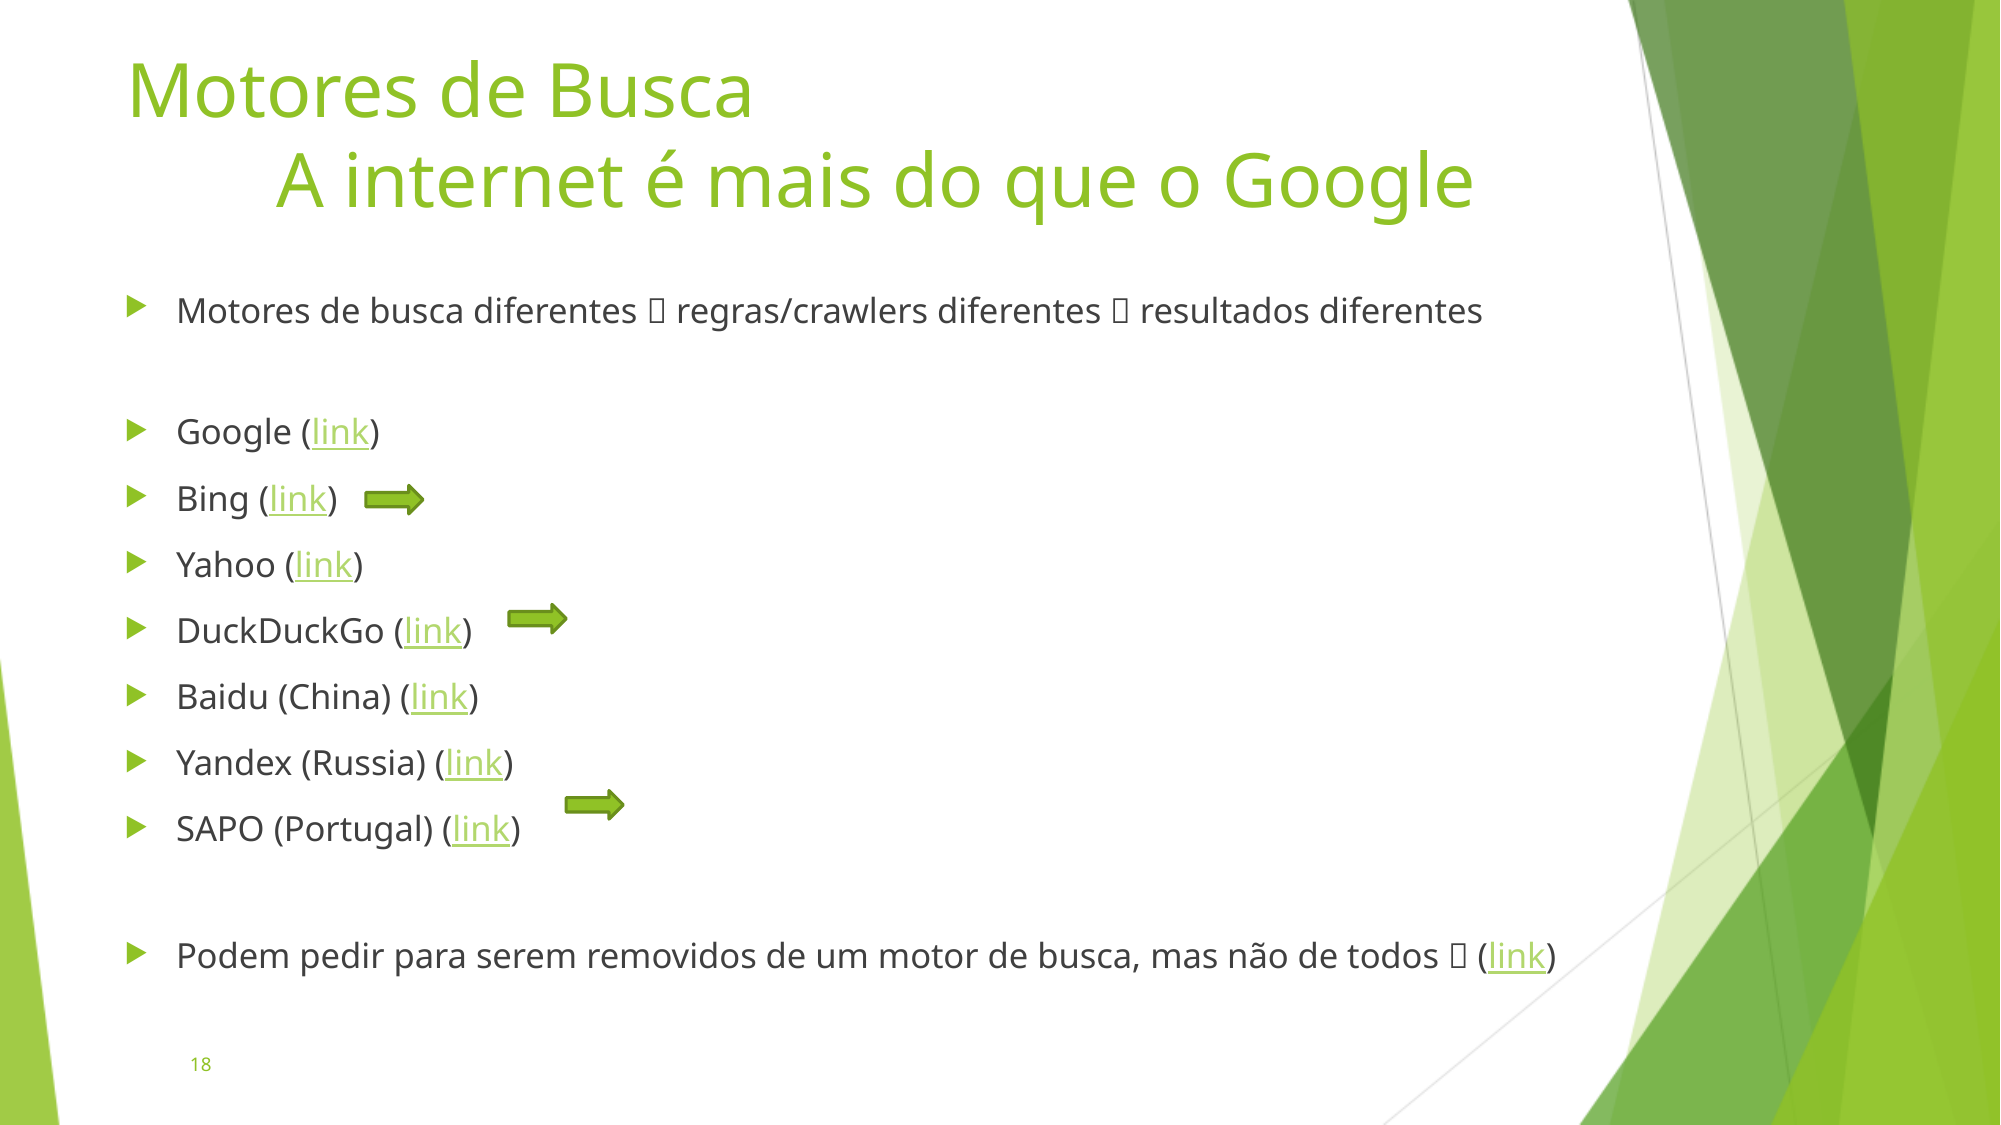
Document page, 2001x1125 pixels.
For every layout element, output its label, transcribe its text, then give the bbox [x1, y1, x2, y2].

picture [0, 0, 110, 1125]
text_box 18 [114, 1035, 227, 1095]
text_box [507, 602, 568, 635]
picture [1351, 0, 2000, 1125]
text_box [564, 789, 625, 821]
title Motores de Busca A internet é mais do que o Google [111, 34, 1779, 252]
text_box [364, 483, 425, 516]
list Motores de busca diferentes  regras/crawlers diferentes  resultados diferentes Google (link) Bing (link) Yahoo (link) DuckDuckGo (link) Baidu (China) (link) Yandex (Russia) (link) SAPO (Portugal) (link) Podem pedir para serem removidos de um motor de busca, mas não de todos  (link) [109, 281, 1779, 992]
